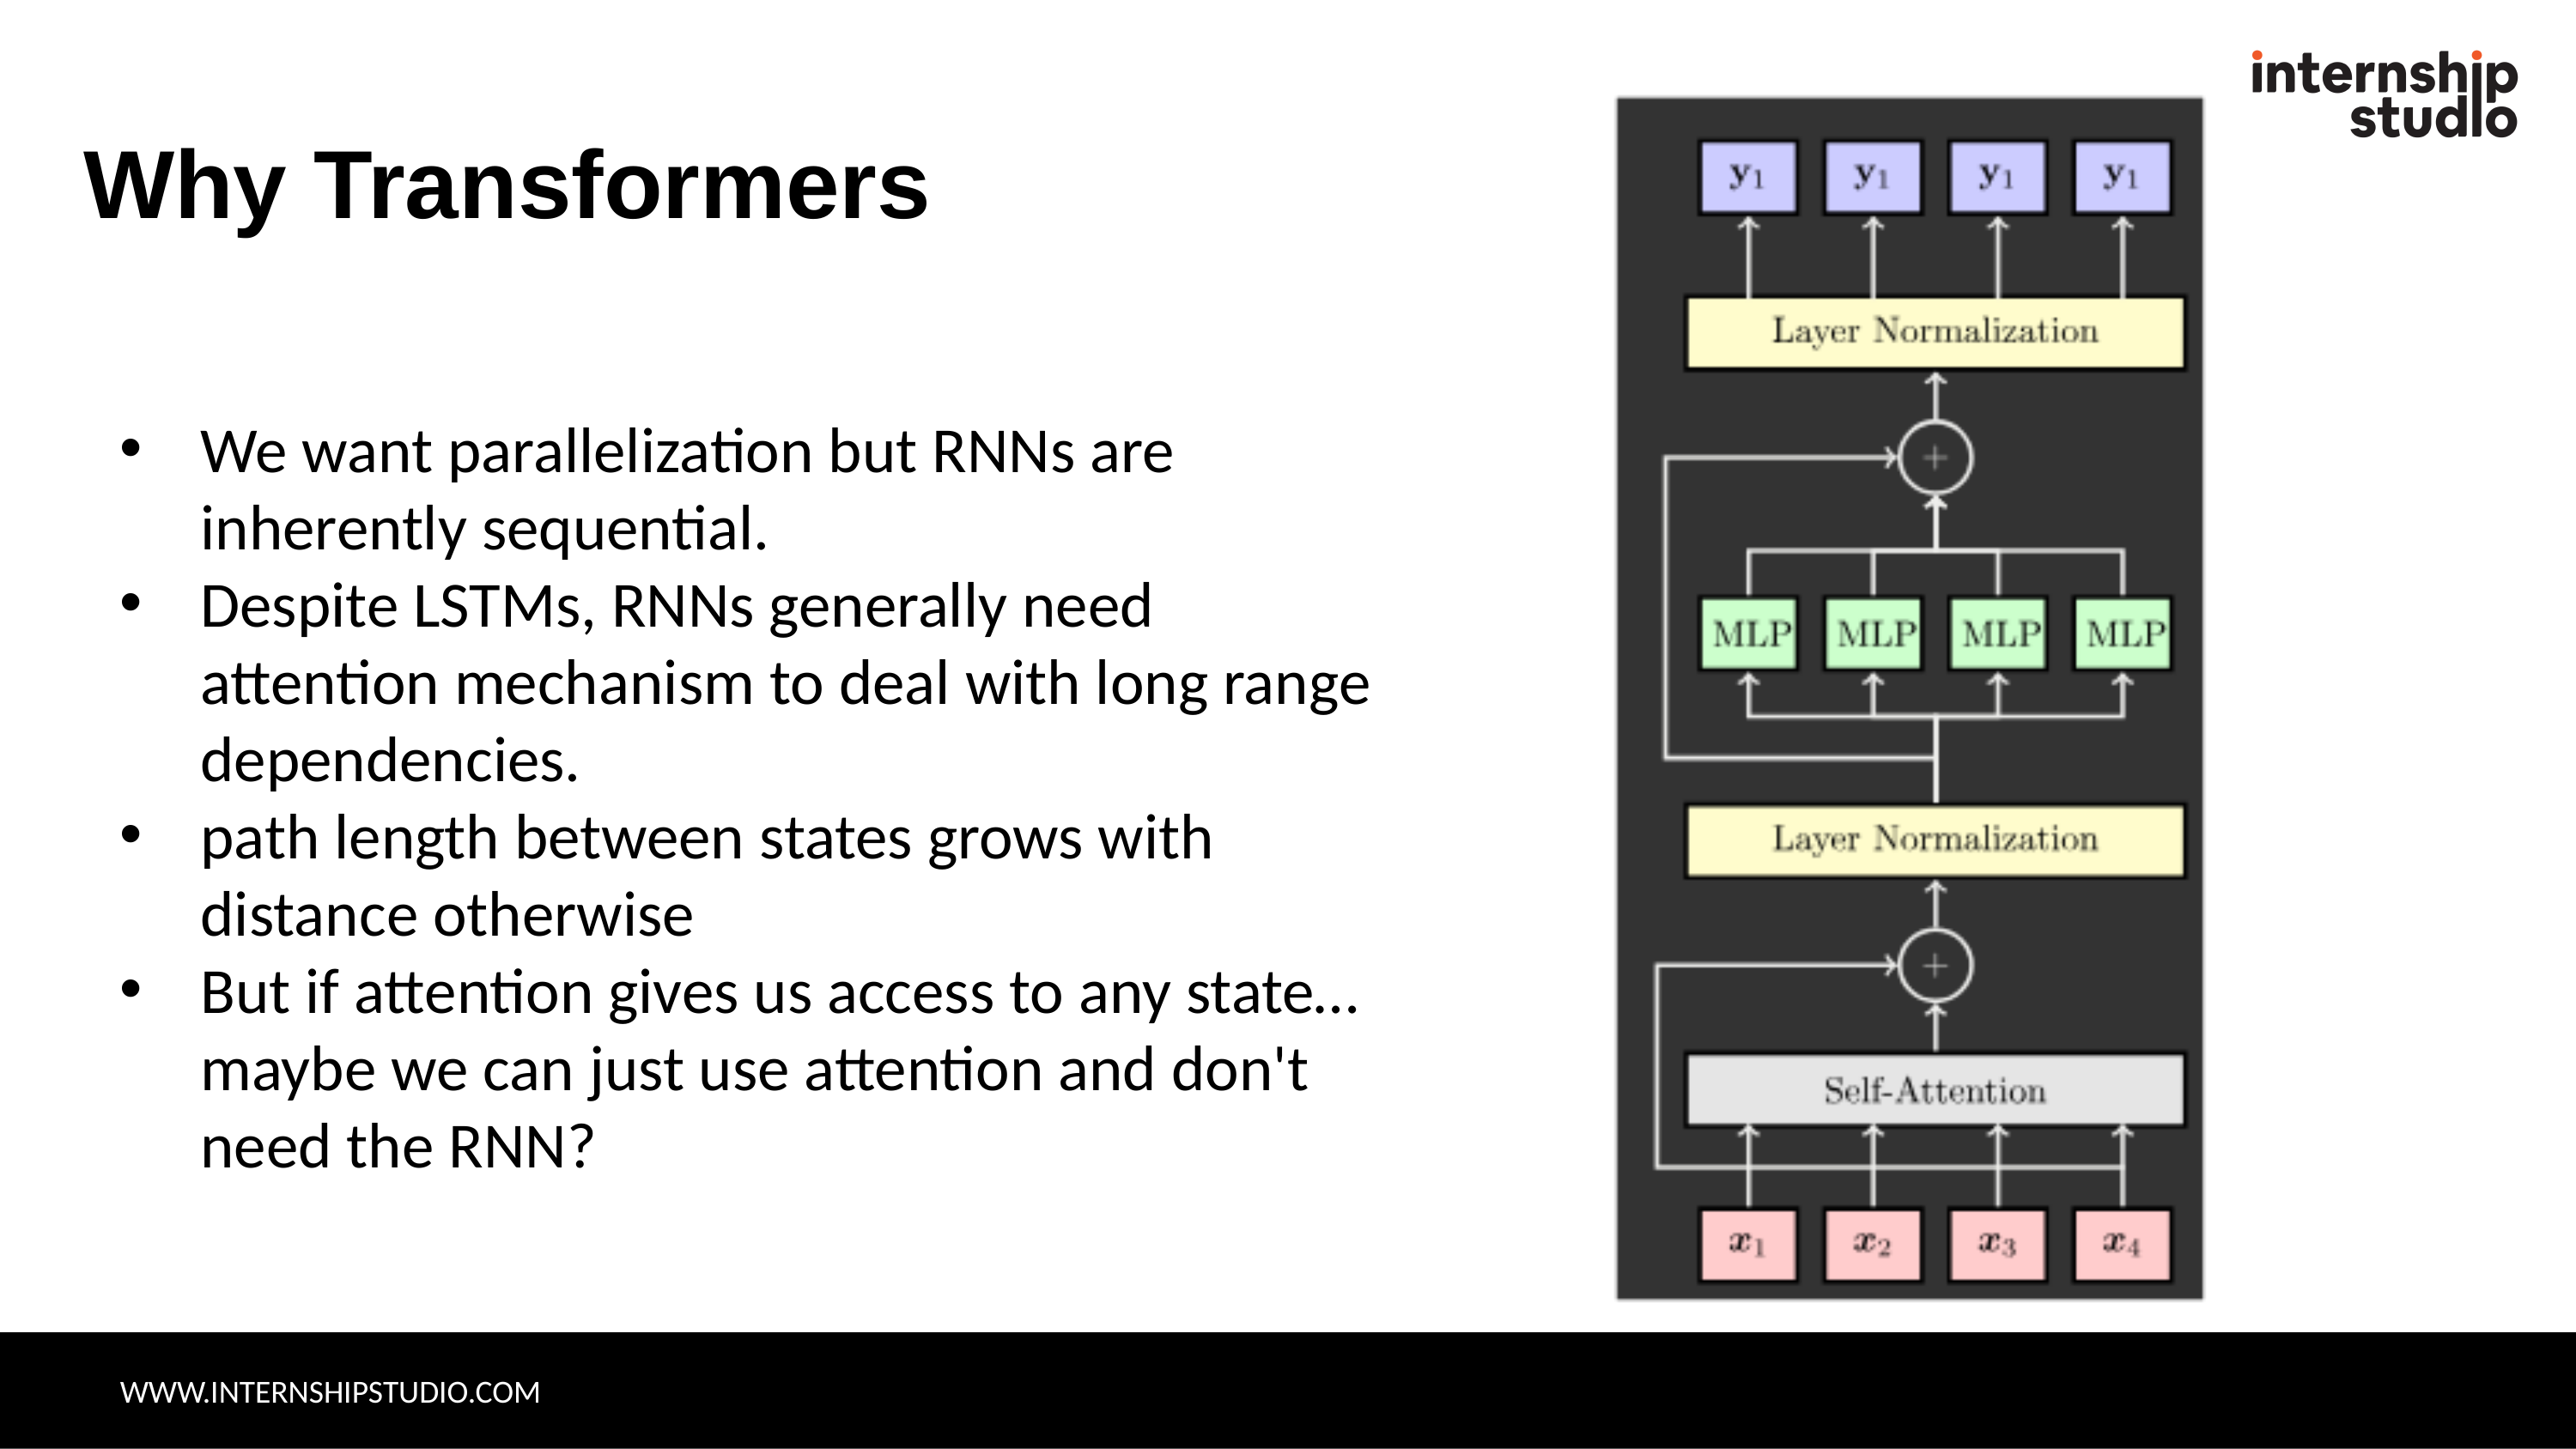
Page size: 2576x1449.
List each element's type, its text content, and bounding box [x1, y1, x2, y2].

text_box WWW.INTERNSHIPSTUDIO.COM [107, 1364, 708, 1416]
text_box We want parallelization but RNNs are inherently sequential. Despite LSTMs, RNNs generally need attention mechanism to deal with long range dependencies. path length between states grows with distance otherwise But if attention gives us access to any state… maybe we can just use attention and don't need the RNN? [106, 401, 1385, 1187]
picture [1607, 33, 2529, 1311]
text_box Why Transformers [43, 52, 2208, 251]
text_box [0, 1332, 2576, 1449]
